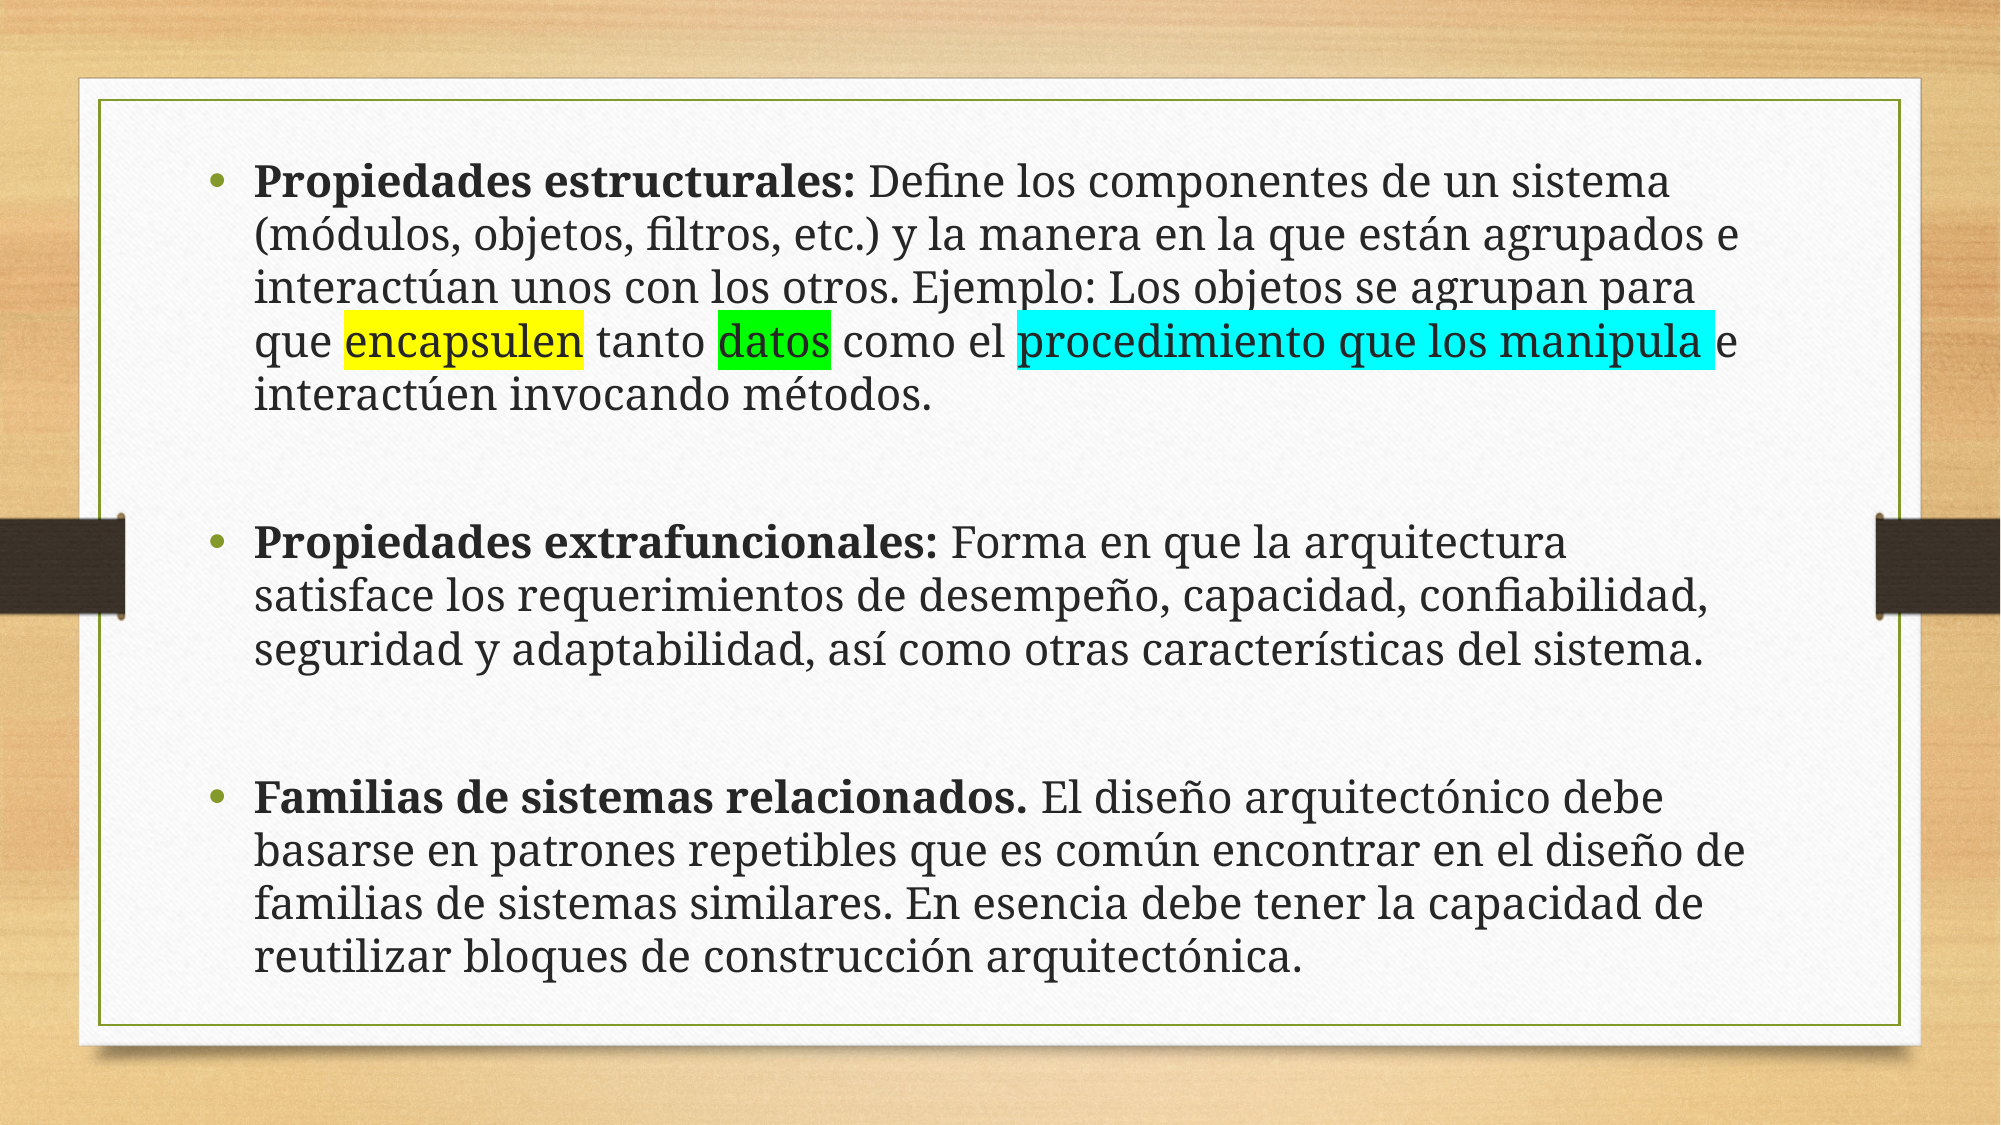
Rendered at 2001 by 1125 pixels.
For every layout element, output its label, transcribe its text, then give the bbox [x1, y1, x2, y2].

list Propiedades estructurales: Define los componentes de un sistema (módulos, objetos, filtros, etc.) y la manera en la que están agrupados e interactúan unos con los otros. Ejemplo: Los objetos se agrupan para que encapsulen tanto datos como el procedimiento que los manipula e interactúen invocando métodos. Propiedades extrafuncionales: Forma en que la arquitectura satisface los requerimientos de desempeño, capacidad, confiabilidad, seguridad y adaptabilidad, así como otras características del sistema. Familias de sistemas relacionados. El diseño arquitectónico debe basarse en patrones repetibles que es común encontrar en el diseño de familias de sistemas similares. En esencia debe tener la capacidad de reutilizar bloques de construcción arquitectónica. [193, 145, 1769, 1001]
picture [0, 0, 2001, 1125]
